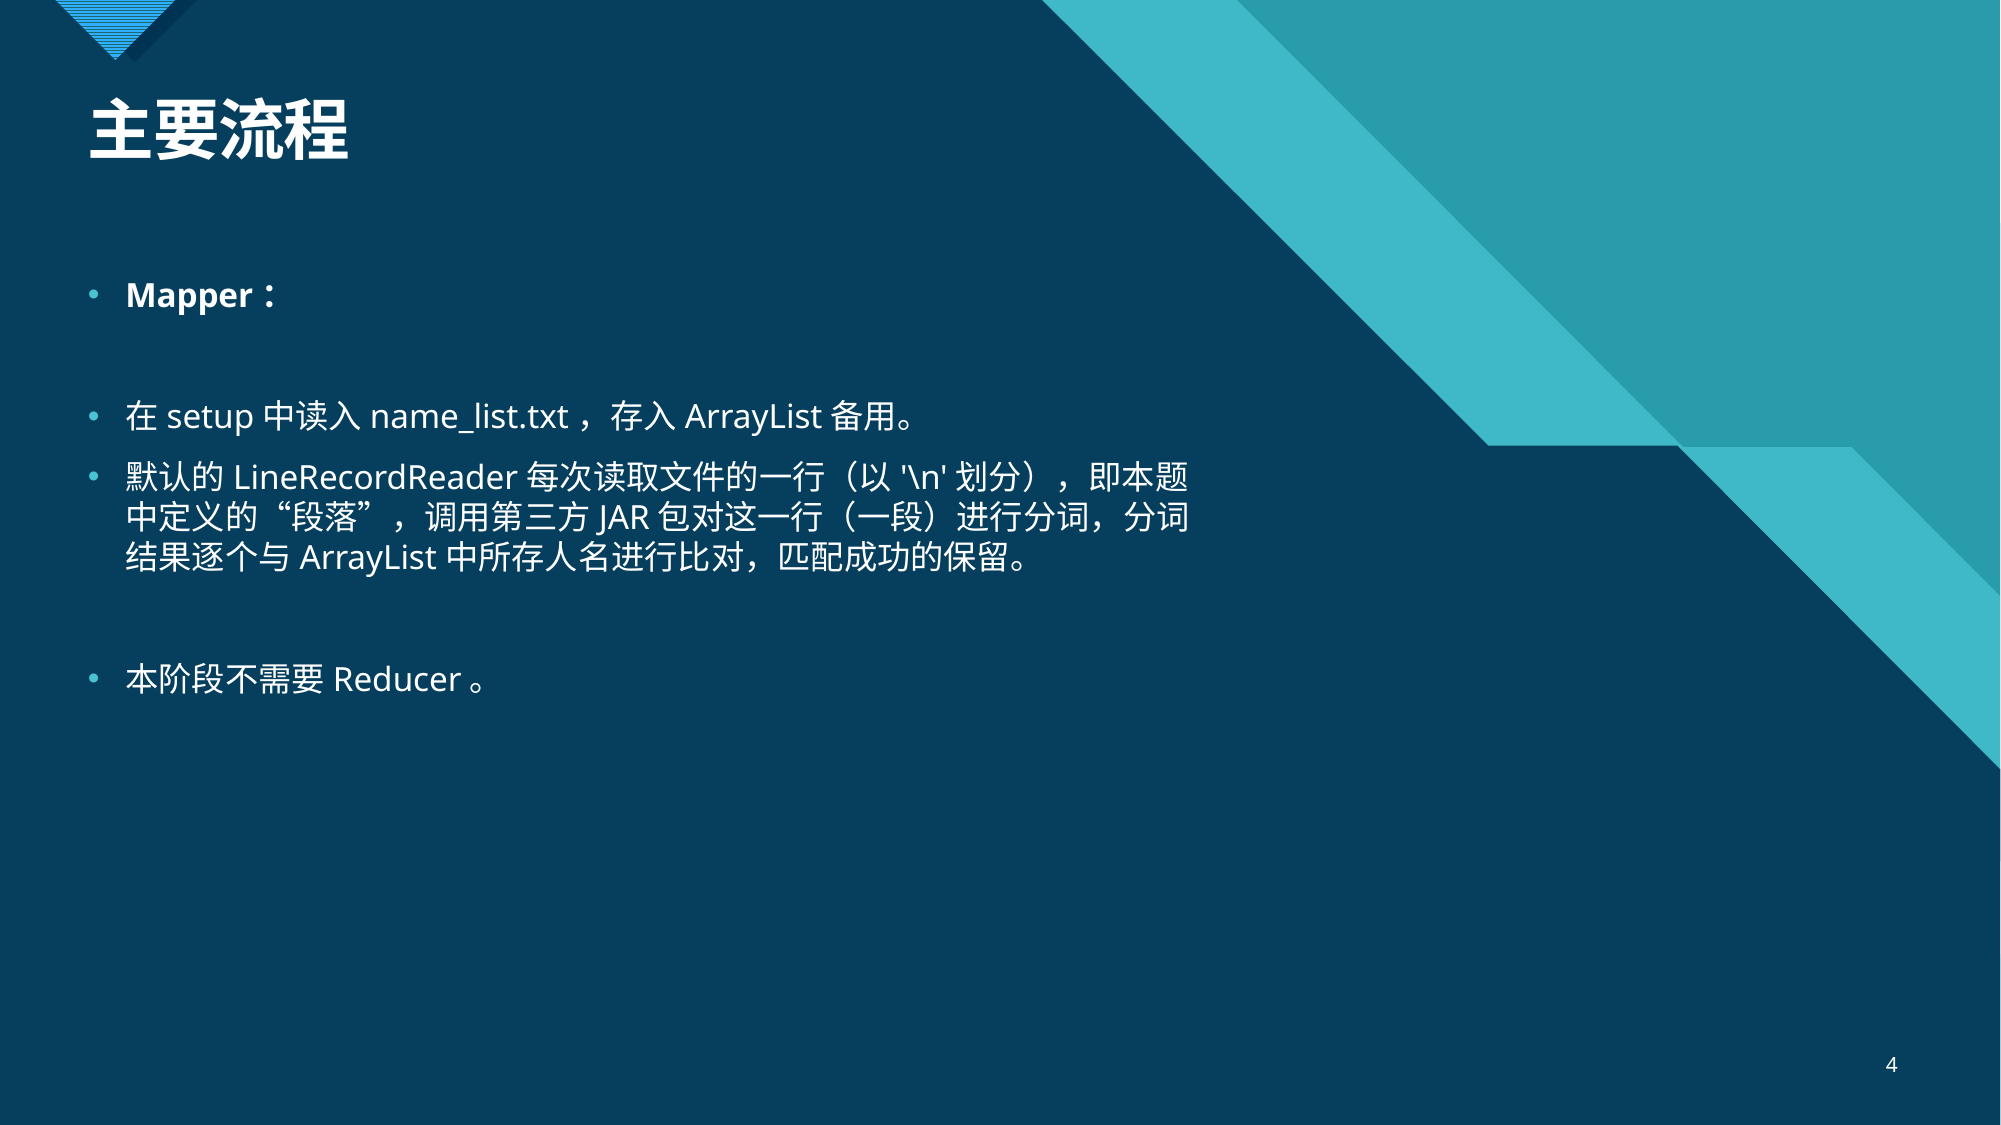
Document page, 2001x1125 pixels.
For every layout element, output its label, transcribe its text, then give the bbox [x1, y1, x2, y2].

slide_number 4 [1845, 1035, 1913, 1096]
list Mapper： 在setup中读入name_list.txt，存入ArrayList备用。 默认的LineRecordReader每次读取文件的一行（以'\n'划分），即本题中定义的“段落”，调用第三方JAR包对这一行（一段）进行分词，分词结果逐个与ArrayList中所存人名进行比对，匹配成功的保留。 本阶段不需要Reducer。 [72, 266, 1227, 771]
title 主要流程 [72, 89, 1913, 177]
